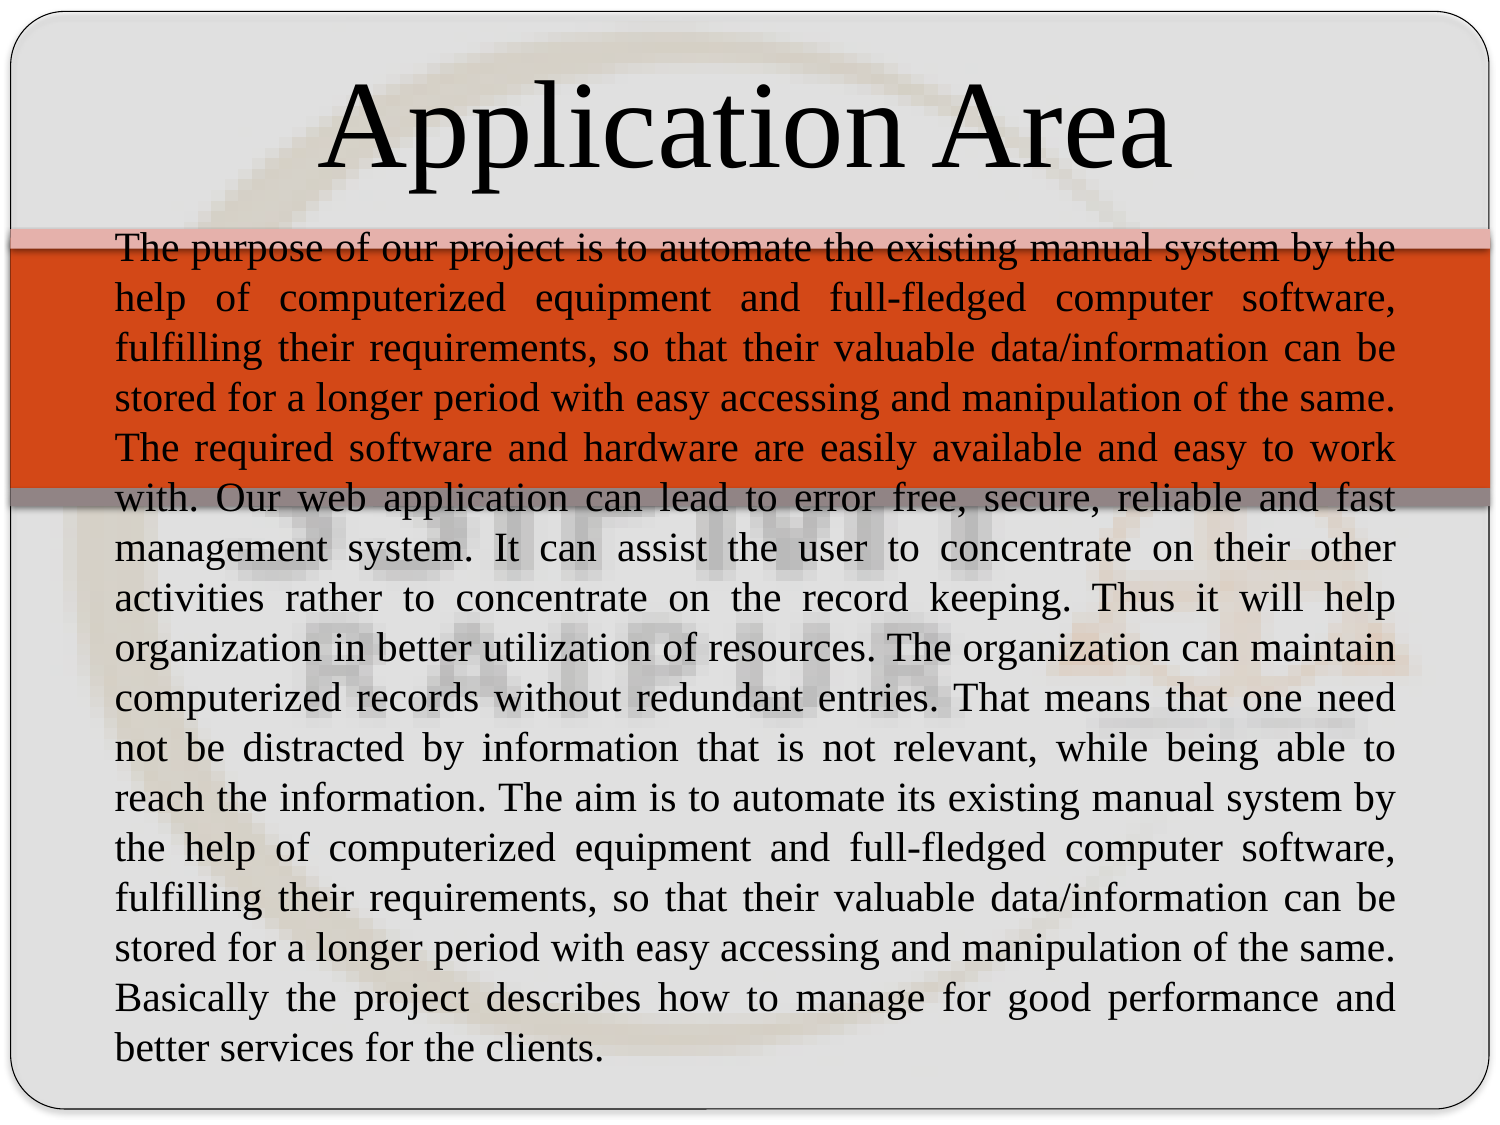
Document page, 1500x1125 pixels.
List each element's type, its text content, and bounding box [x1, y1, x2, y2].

text_box The purpose of our project is to automate the existing manual system by the help of computerized equipment and full-fledged computer software, fulfilling their requirements, so that their valuable data/information can be stored for a longer period with easy accessing and manipulation of the same. The required software and hardware are easily available and easy to work with. Our web application can lead to error free, secure, reliable and fast management system. It can assist the user to concentrate on their other activities rather to concentrate on the record keeping. Thus it will help organization in better utilization of resources. The organization can maintain computerized records without redundant entries. That means that one need not be distracted by information that is not relevant, while being able to reach the information. The aim is to automate its existing manual system by the help of computerized equipment and full-fledged computer software, fulfilling their requirements, so that their valuable data/information can be stored for a longer period with easy accessing and manipulation of the same. Basically the project describes how to manage for good performance and better services for the clients. [99, 212, 1413, 1078]
text_box Application Area [54, 8, 1438, 250]
